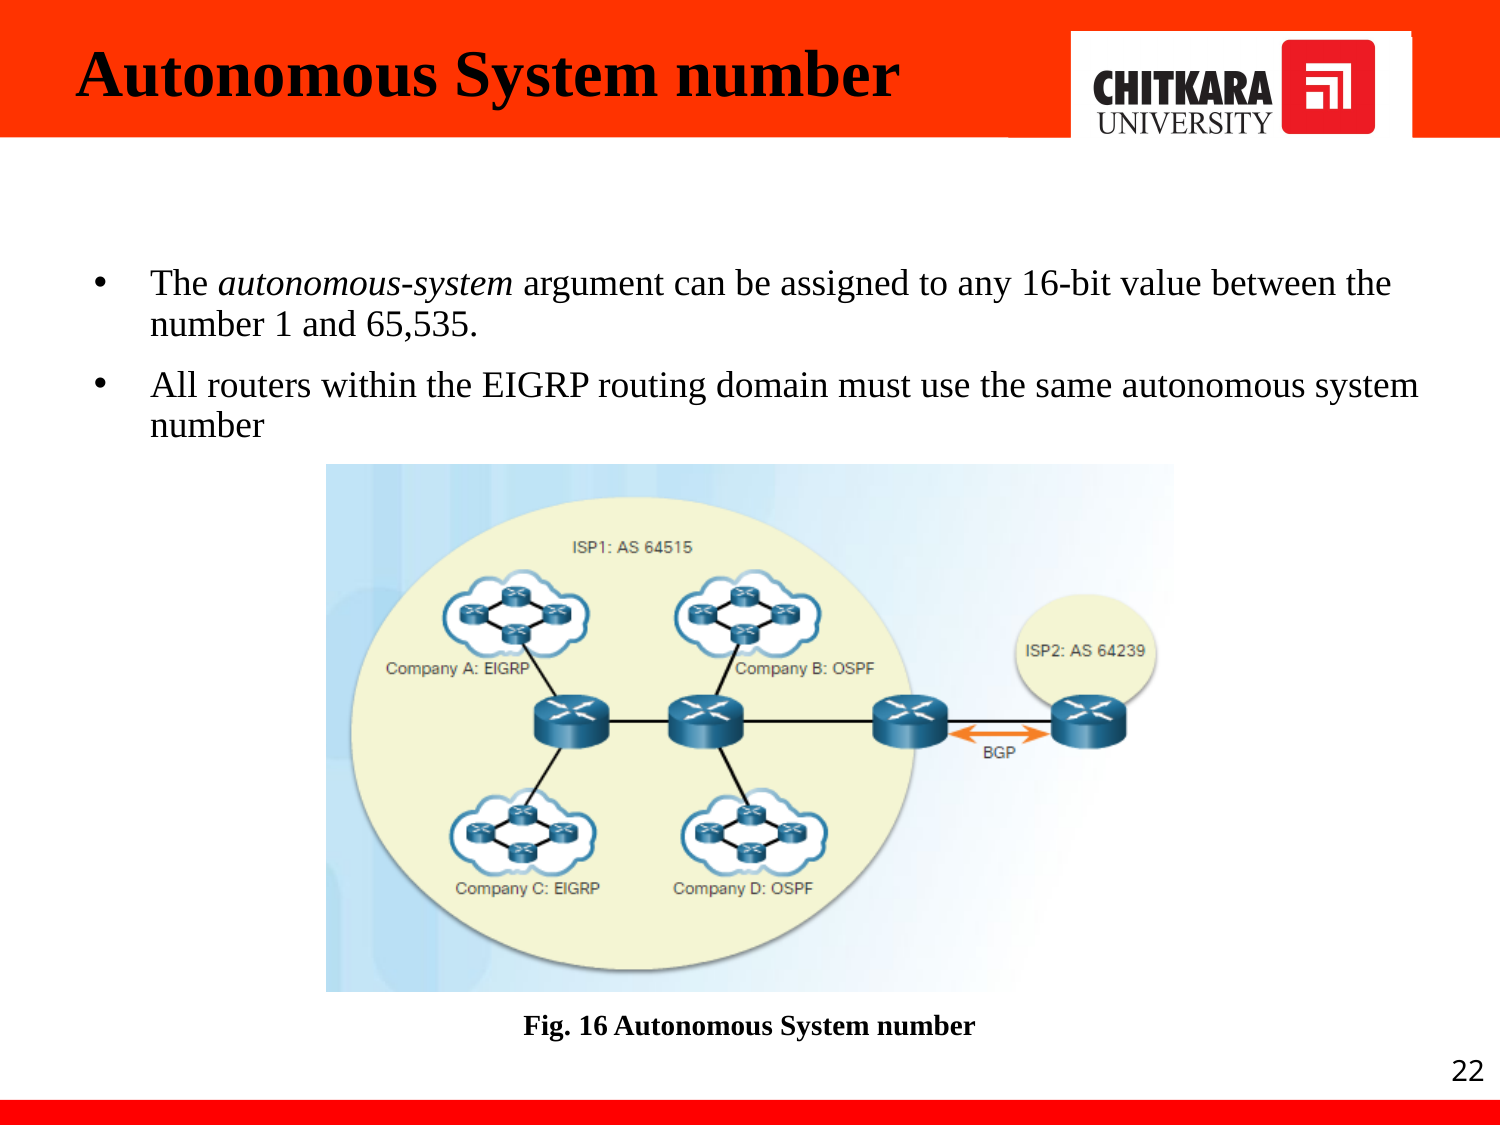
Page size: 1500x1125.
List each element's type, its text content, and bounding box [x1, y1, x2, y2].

text_box Fig. 16 Autonomous System number [374, 1000, 1125, 1049]
picture [1074, 37, 1390, 138]
picture [325, 464, 1174, 992]
text_box 22 [1187, 1024, 1500, 1100]
title Autonomous System number [75, 0, 975, 150]
list The autonomous-system argument can be assigned to any 16-bit value between the number 1 and 65,535. All routers within the EIGRP routing domain must use the same autonomous system number [75, 263, 1425, 916]
